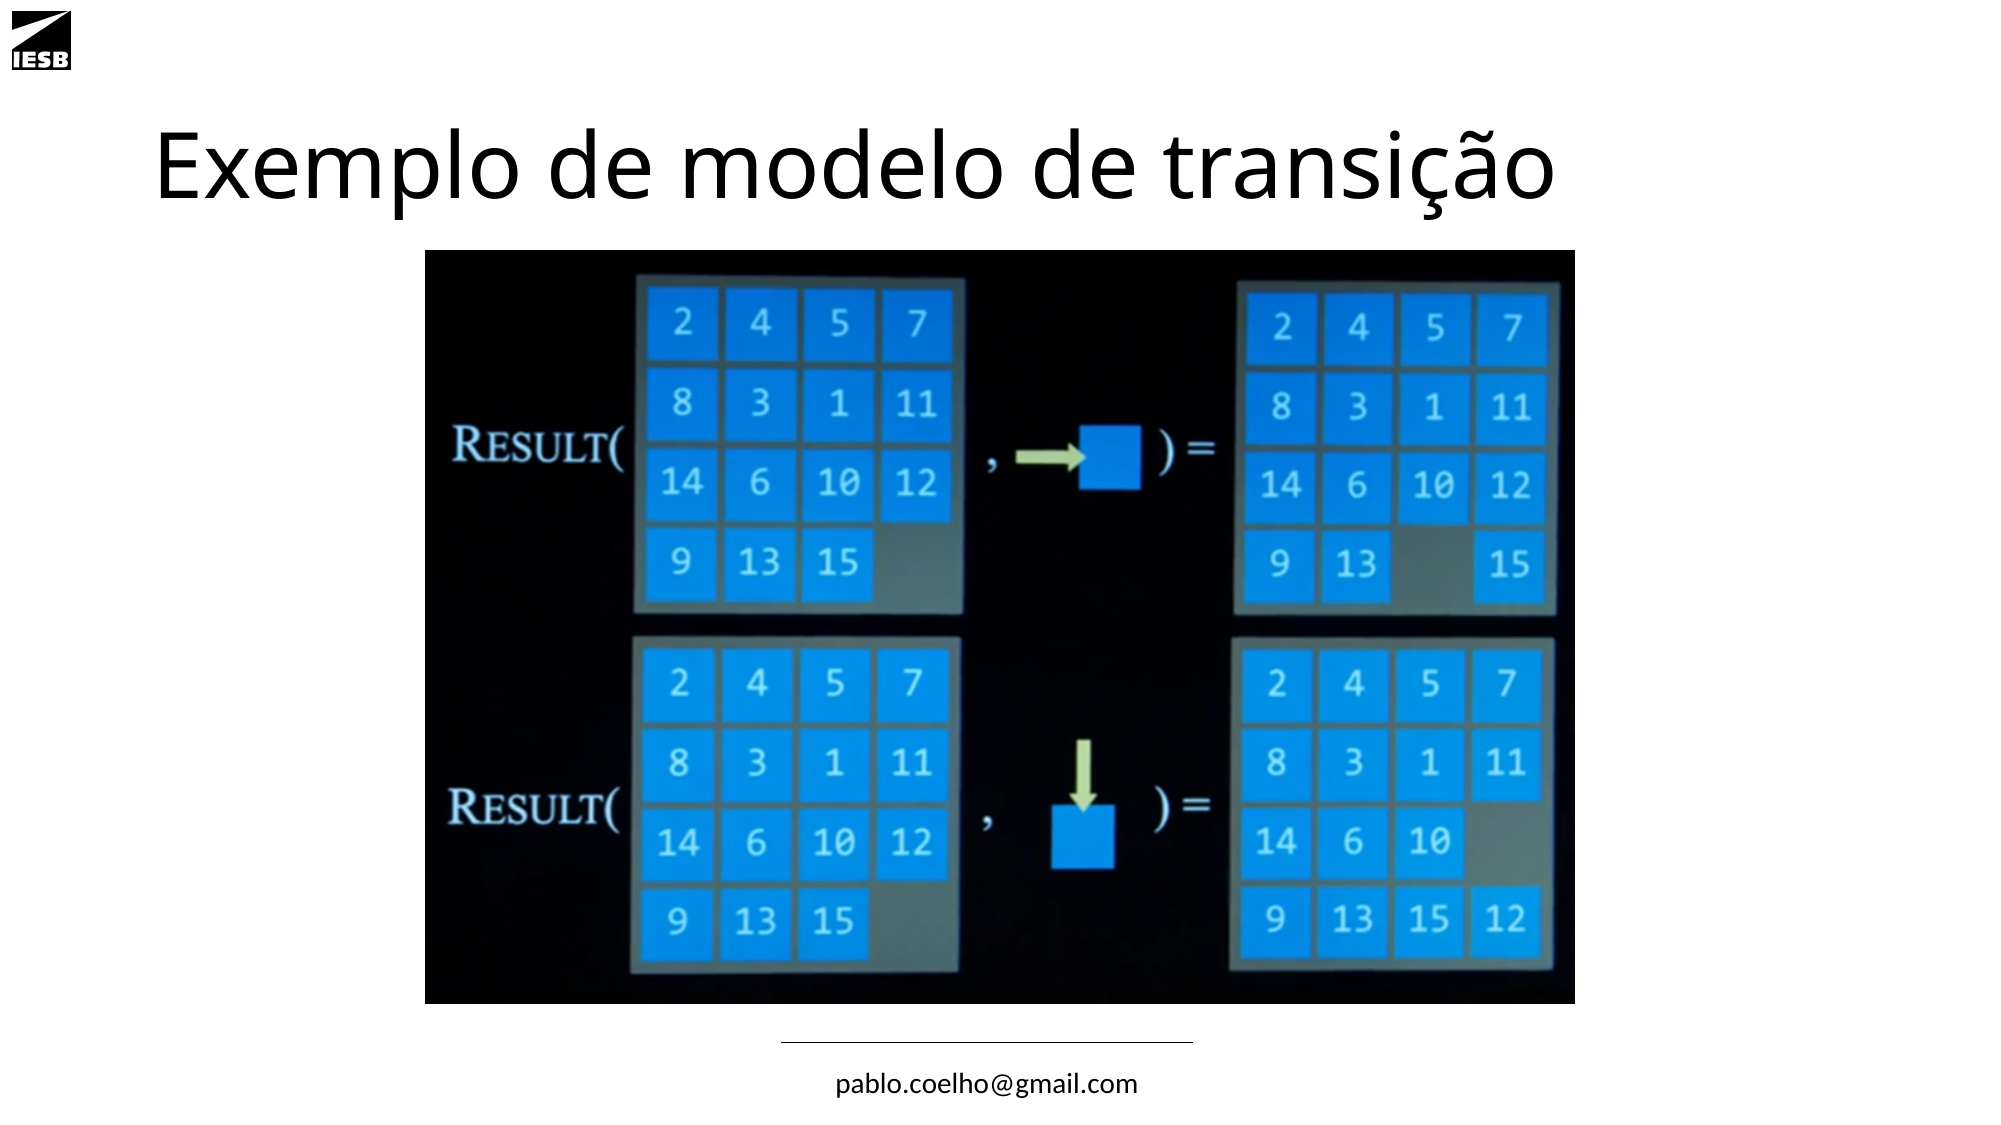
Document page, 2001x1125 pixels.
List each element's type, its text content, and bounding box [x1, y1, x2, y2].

title Exemplo de modelo de transição [137, 59, 1863, 278]
picture [425, 250, 1575, 1004]
